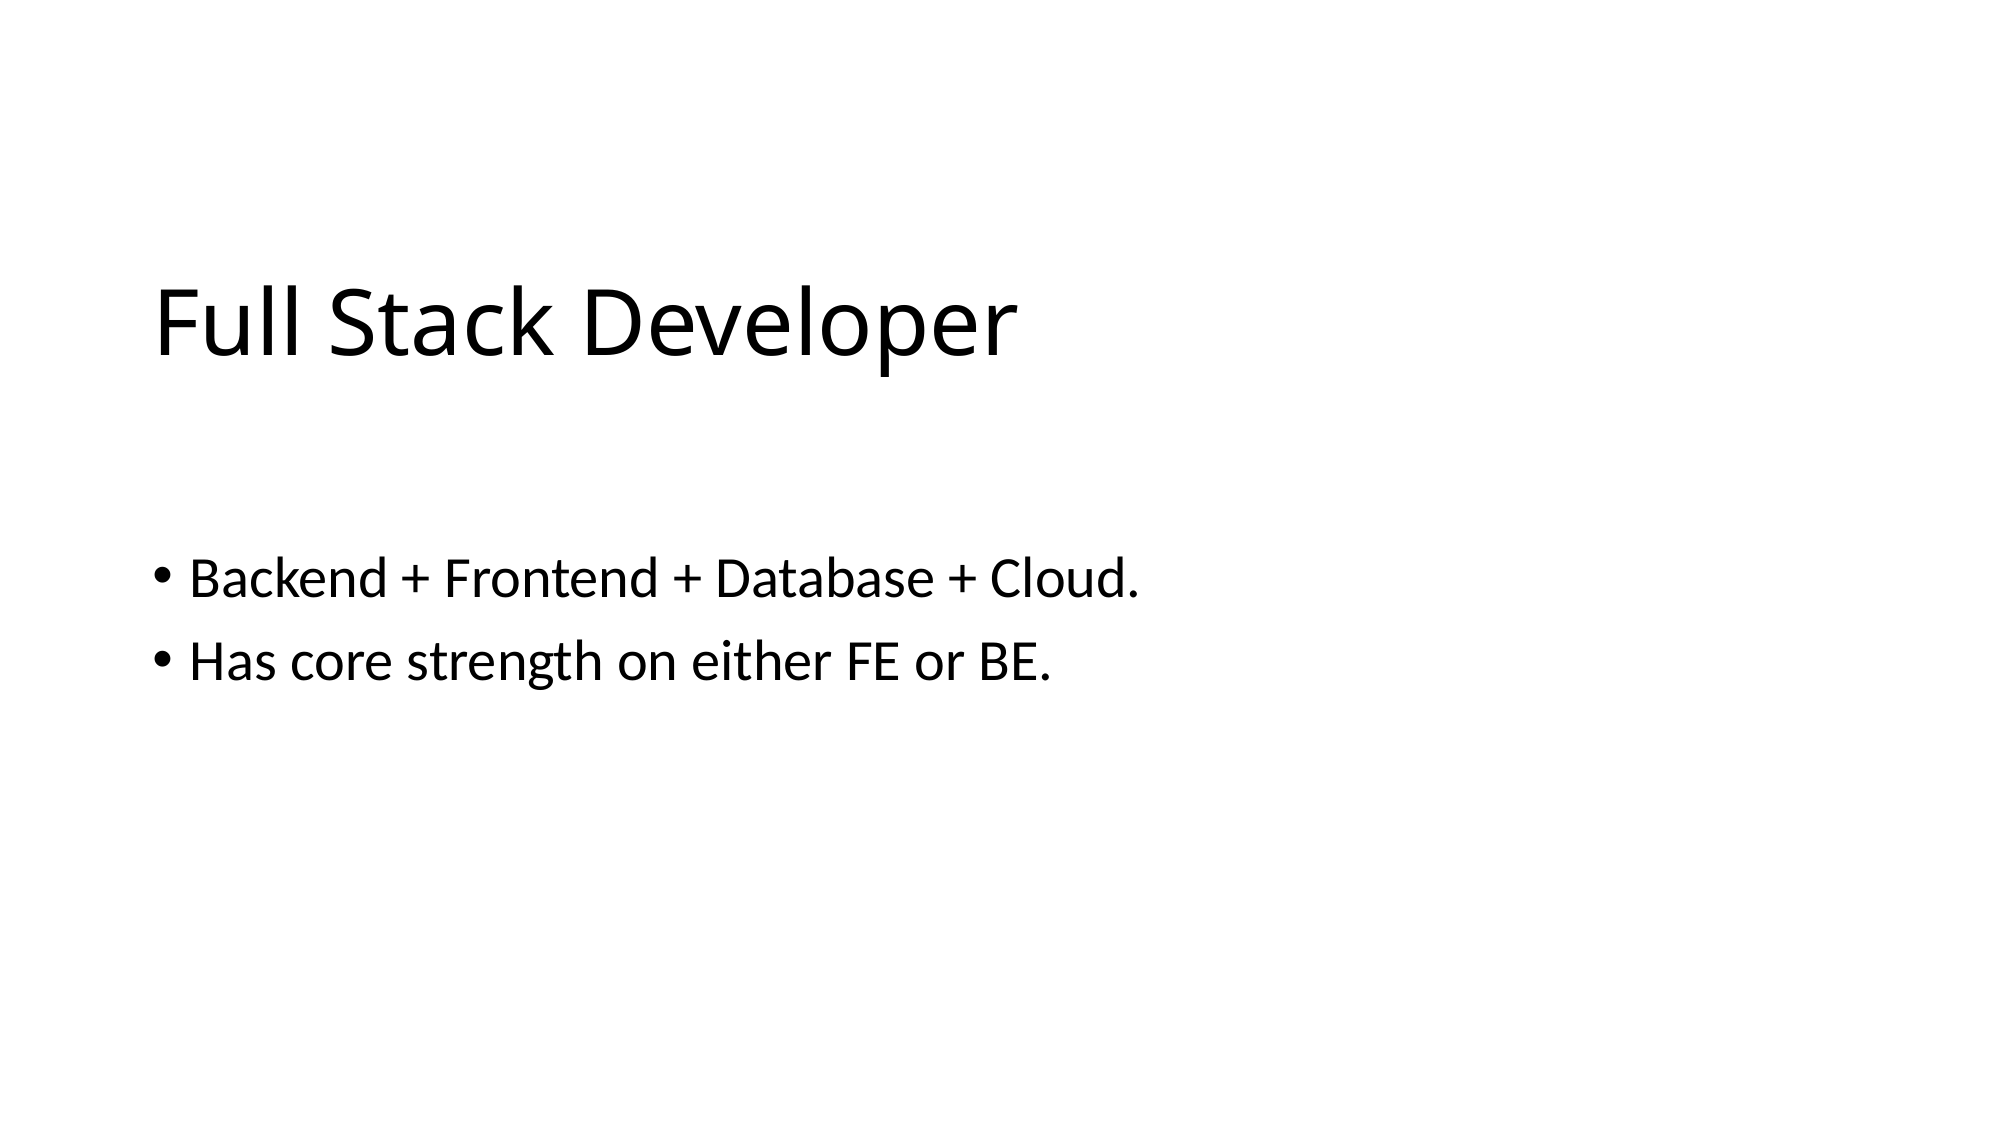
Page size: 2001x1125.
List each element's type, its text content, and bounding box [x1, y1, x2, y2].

list Backend + Frontend + Database + Cloud. Has core strength on either FE or BE. [137, 539, 1863, 1024]
title Full Stack Developer [137, 217, 1863, 435]
